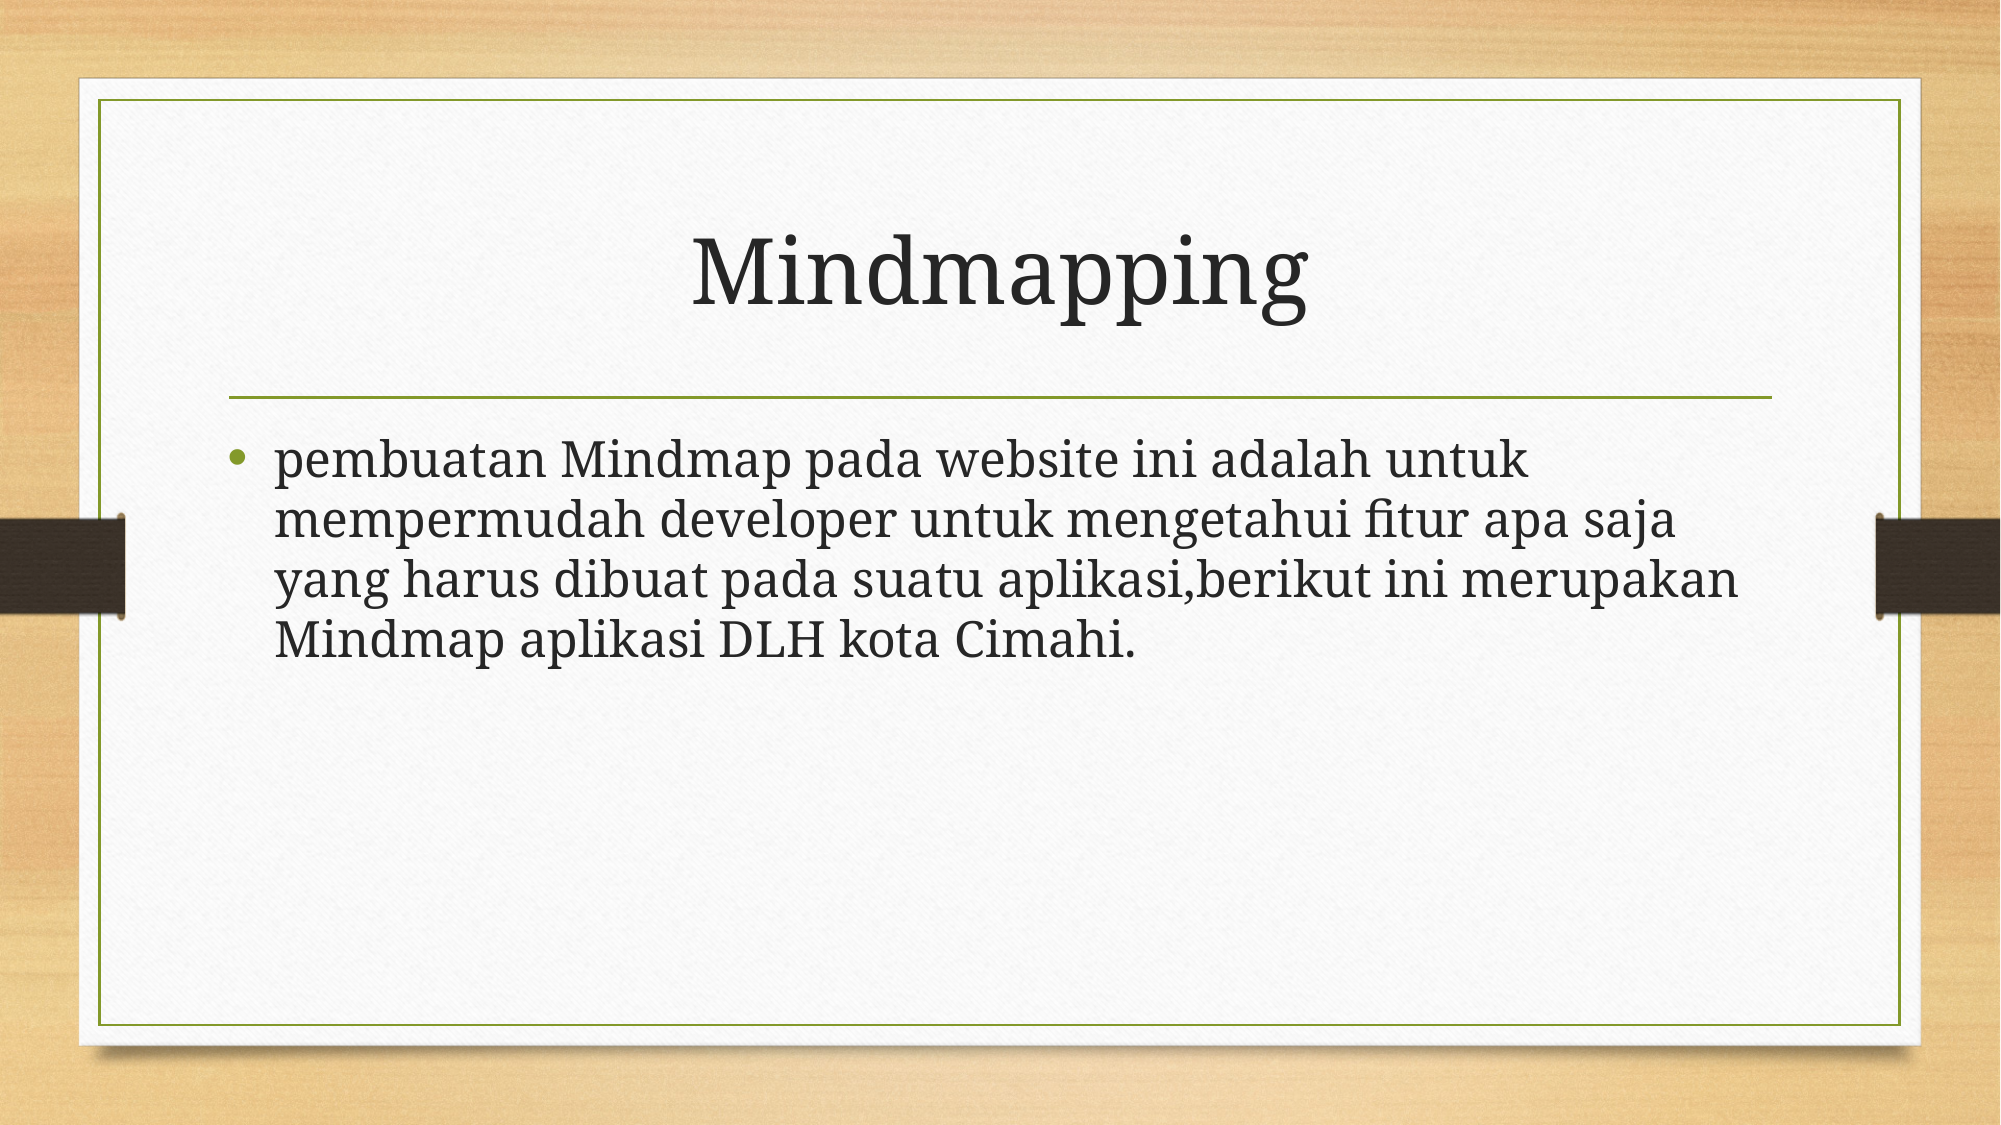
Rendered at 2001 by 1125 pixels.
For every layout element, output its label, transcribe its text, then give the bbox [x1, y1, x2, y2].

picture [0, 0, 2001, 1125]
title Mindmapping [212, 161, 1788, 375]
list pembuatan Mindmap pada website ini adalah untuk mempermudah developer untuk mengetahui fitur apa saja yang harus dibuat pada suatu aplikasi,berikut ini merupakan Mindmap aplikasi DLH kota Cimahi. [212, 419, 1788, 964]
